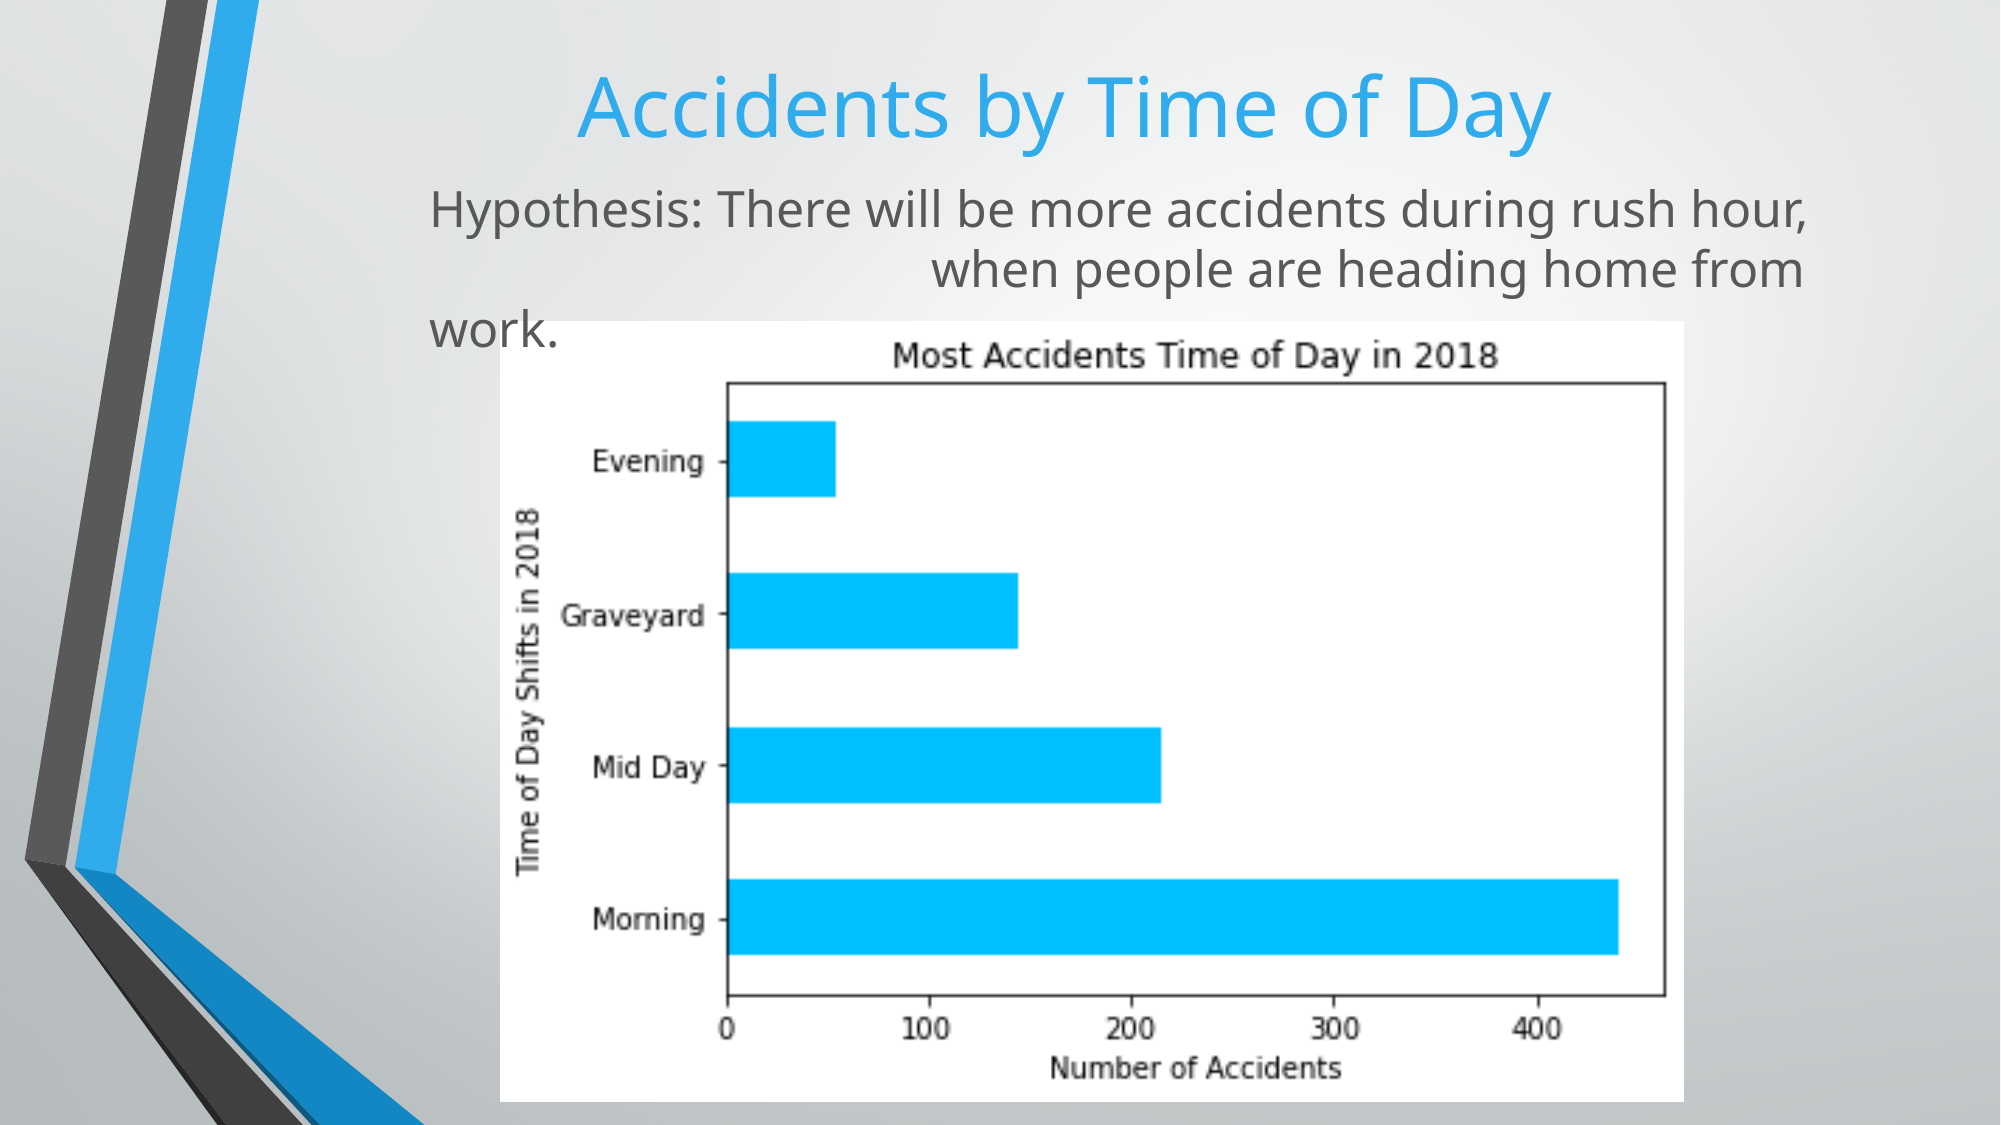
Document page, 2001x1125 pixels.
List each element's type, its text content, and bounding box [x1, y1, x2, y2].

text_box Hypothesis: There will be more accidents during rush hour, when people are heading home from work. [414, 169, 1887, 365]
title Accidents by Time of Day [446, 36, 1684, 169]
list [499, 321, 1684, 1102]
